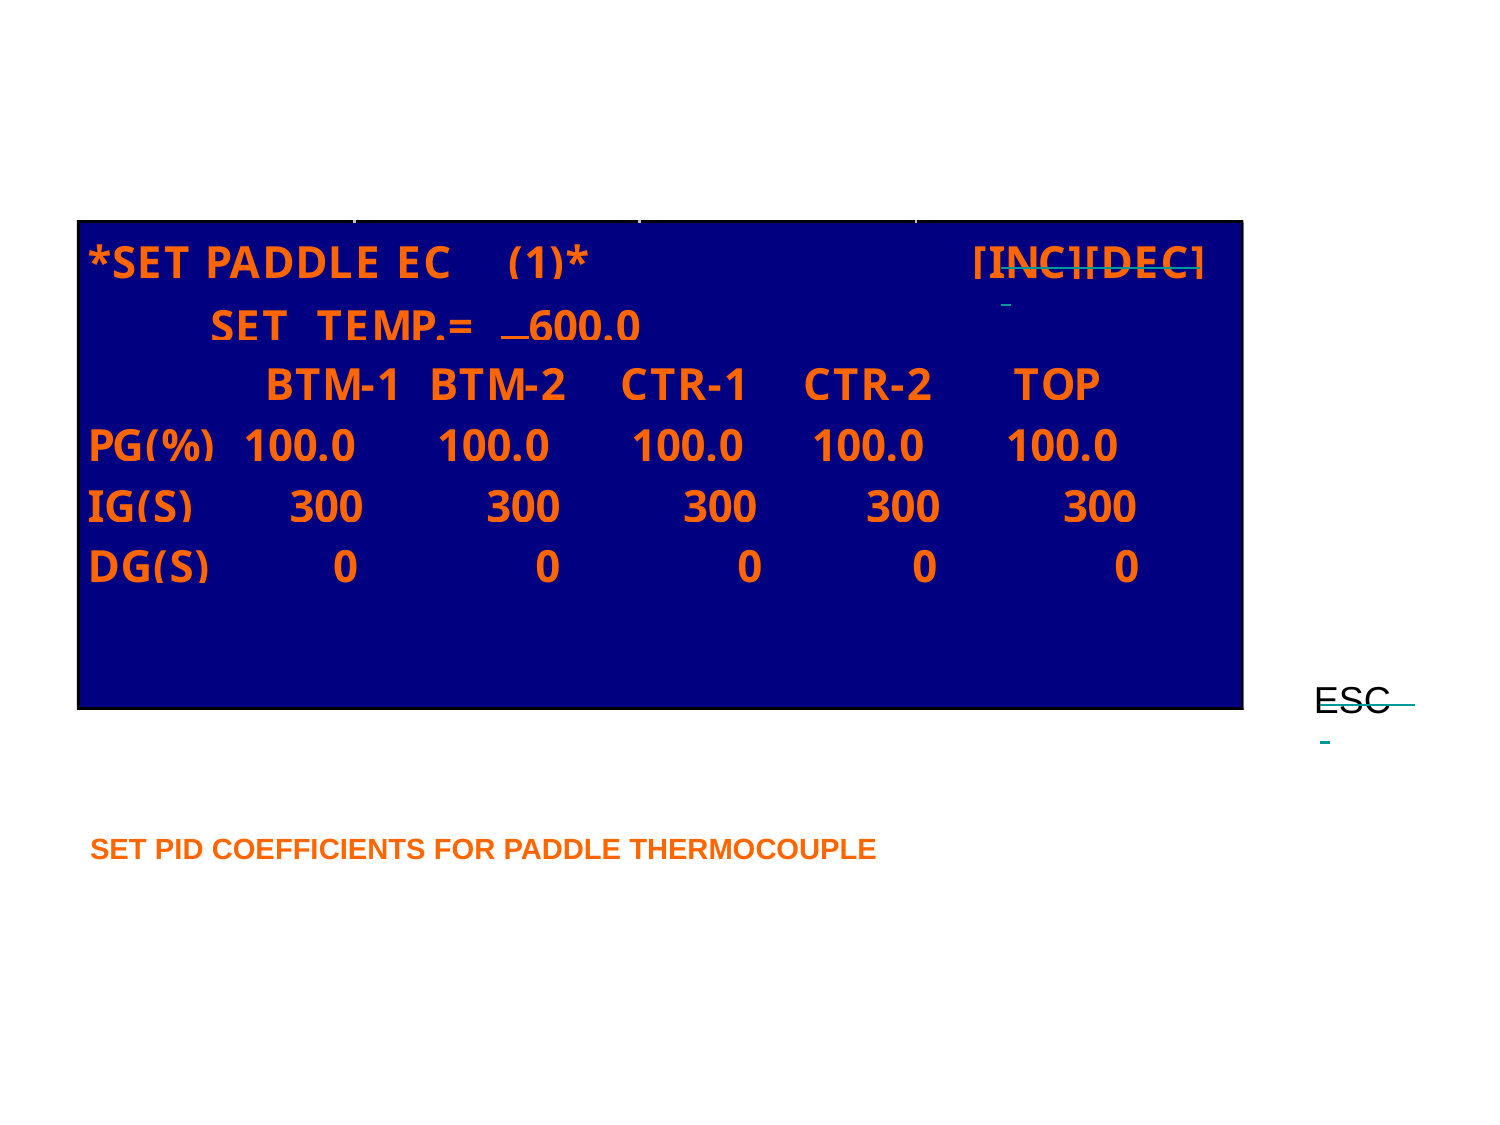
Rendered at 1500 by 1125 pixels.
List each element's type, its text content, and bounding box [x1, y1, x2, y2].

text_box ESC [1299, 668, 1500, 729]
list SET PID COEFFICIENTS FOR PADDLE THERMOCOUPLE [75, 822, 1425, 1005]
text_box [76, 220, 1247, 713]
text_box [1305, 656, 1436, 717]
